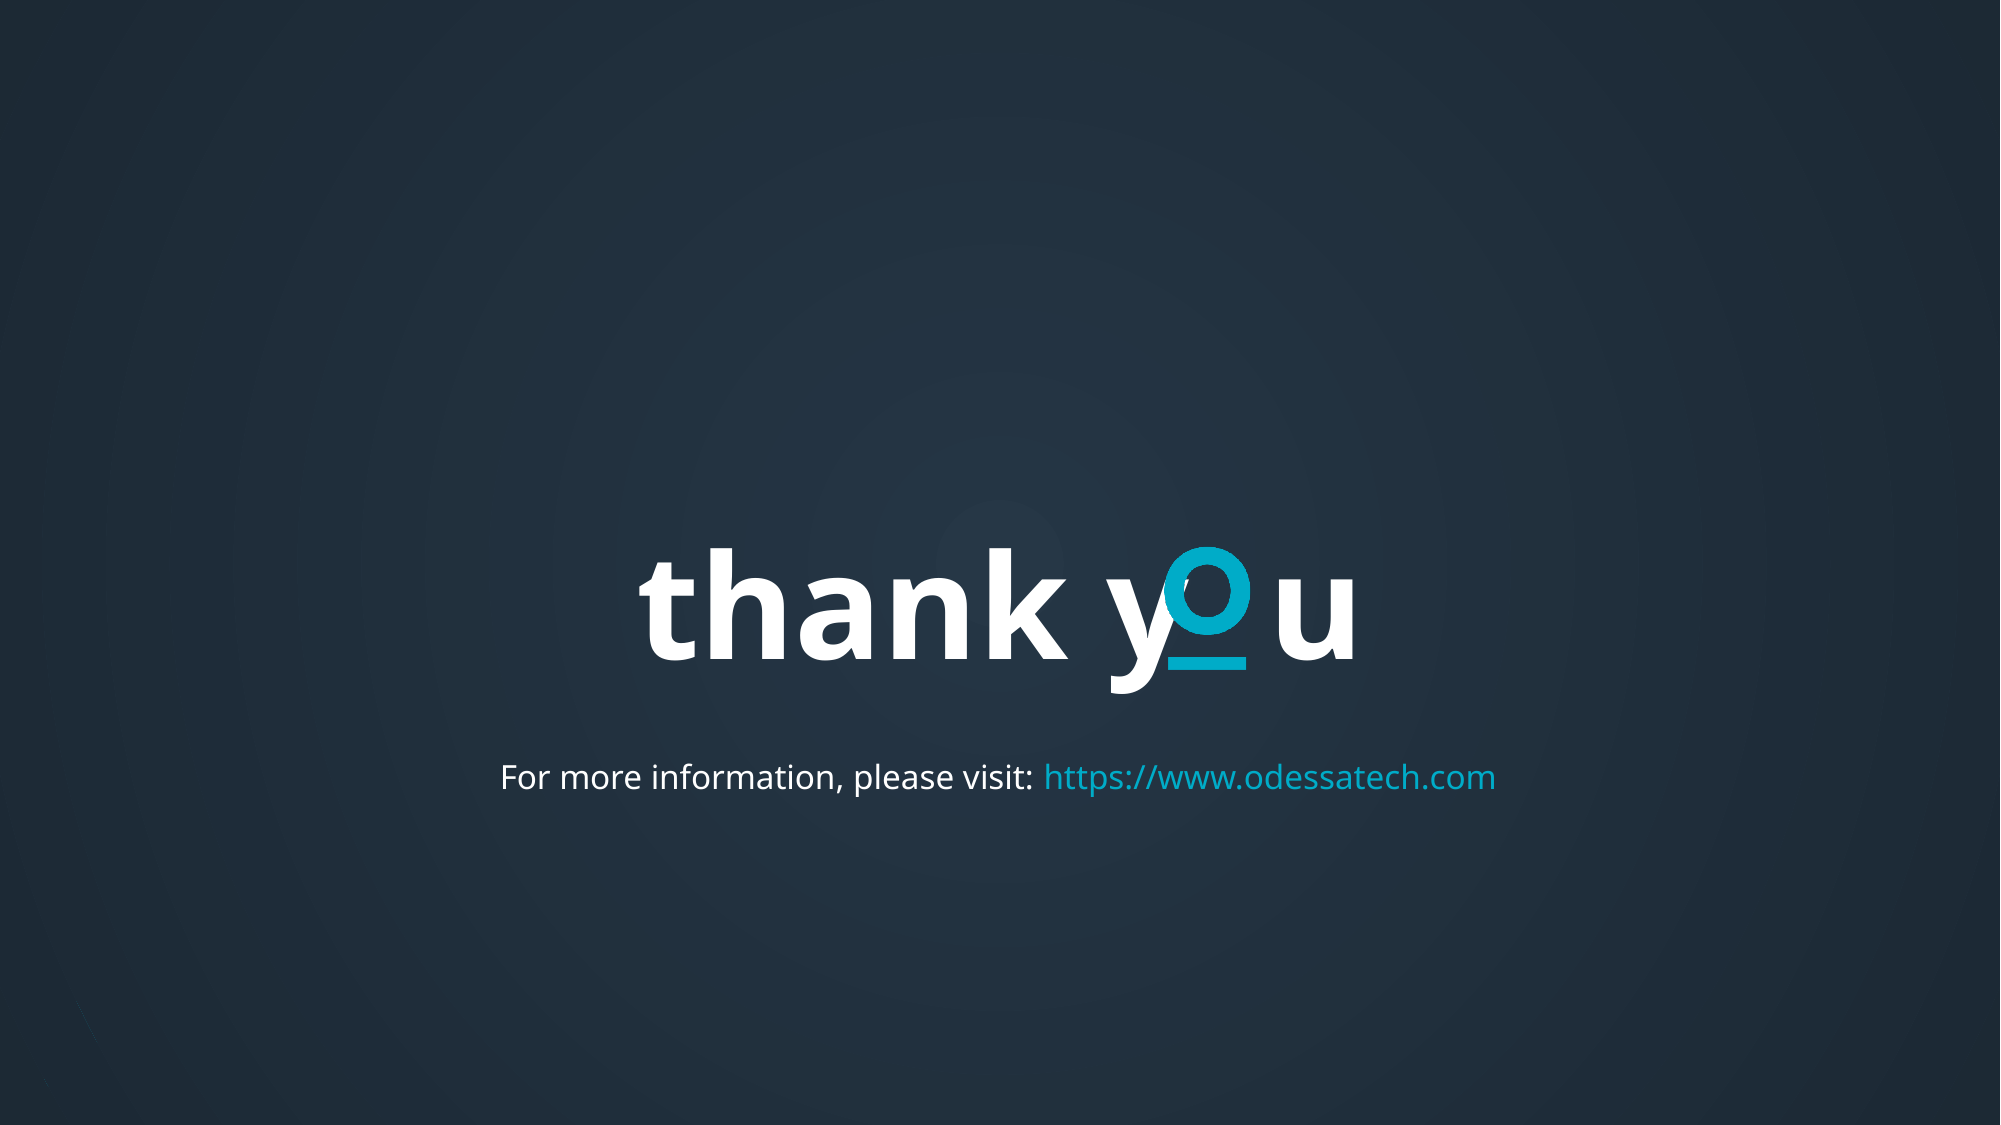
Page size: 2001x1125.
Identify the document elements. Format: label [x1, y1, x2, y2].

picture [1141, 542, 1273, 674]
